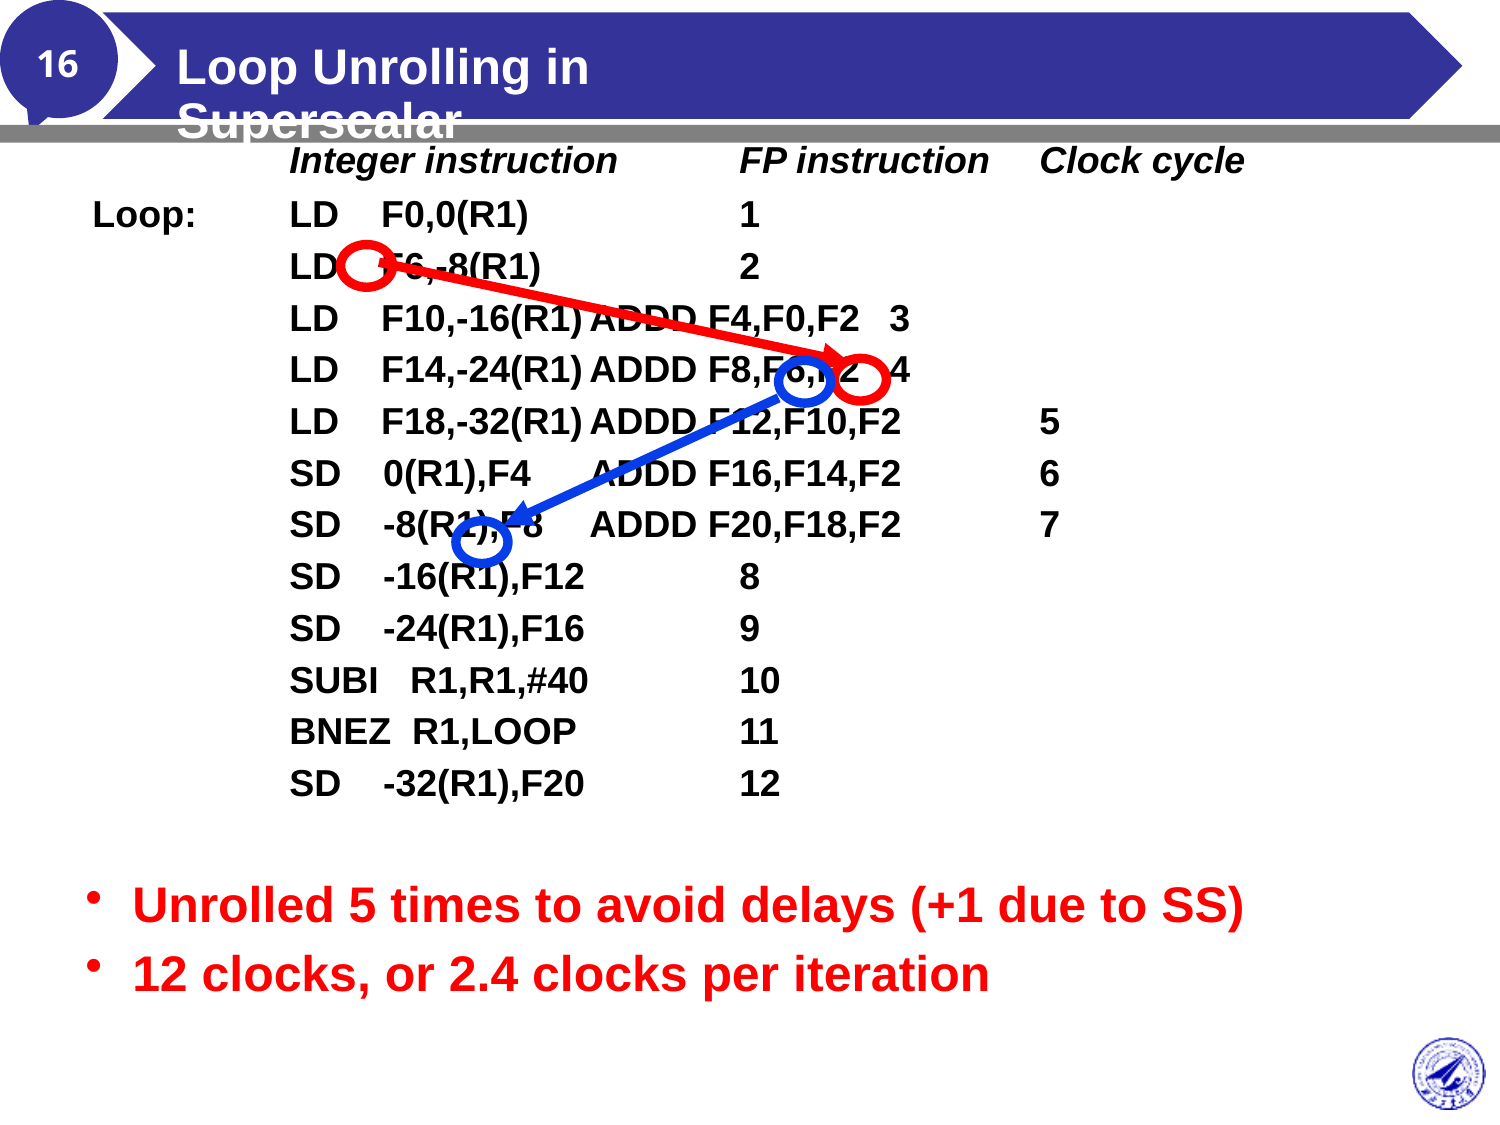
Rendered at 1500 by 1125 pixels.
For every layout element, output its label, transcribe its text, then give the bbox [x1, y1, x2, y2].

list Integer instruction FP instruction Clock cycle Loop: LD F0,0(R1) 1 LD F6,-8(R1) 2 LD F10,-16(R1) ADDD F4,F0,F2 3 LD F14,-24(R1) ADDD F8,F6,F2 4 LD F18,-32(R1) ADDD F12,F10,F2 5 SD 0(R1),F4 ADDD F16,F14,F2 6 SD -8(R1),F8 ADDD F20,F18,F2 7 SD -16(R1),F12 8 SD -24(R1),F16 9 SUBI R1,R1,#40 10 BNEZ R1,LOOP 11 SD -32(R1),F20 12 [82, 125, 1320, 838]
text_box Unrolled 5 times to avoid delays (+1 due to SS) 12 clocks, or 2.4 clocks per iteration [75, 874, 1313, 1007]
picture [1412, 1037, 1486, 1110]
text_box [340, 244, 887, 564]
title Loop Unrolling in Superscalar [166, 37, 900, 100]
